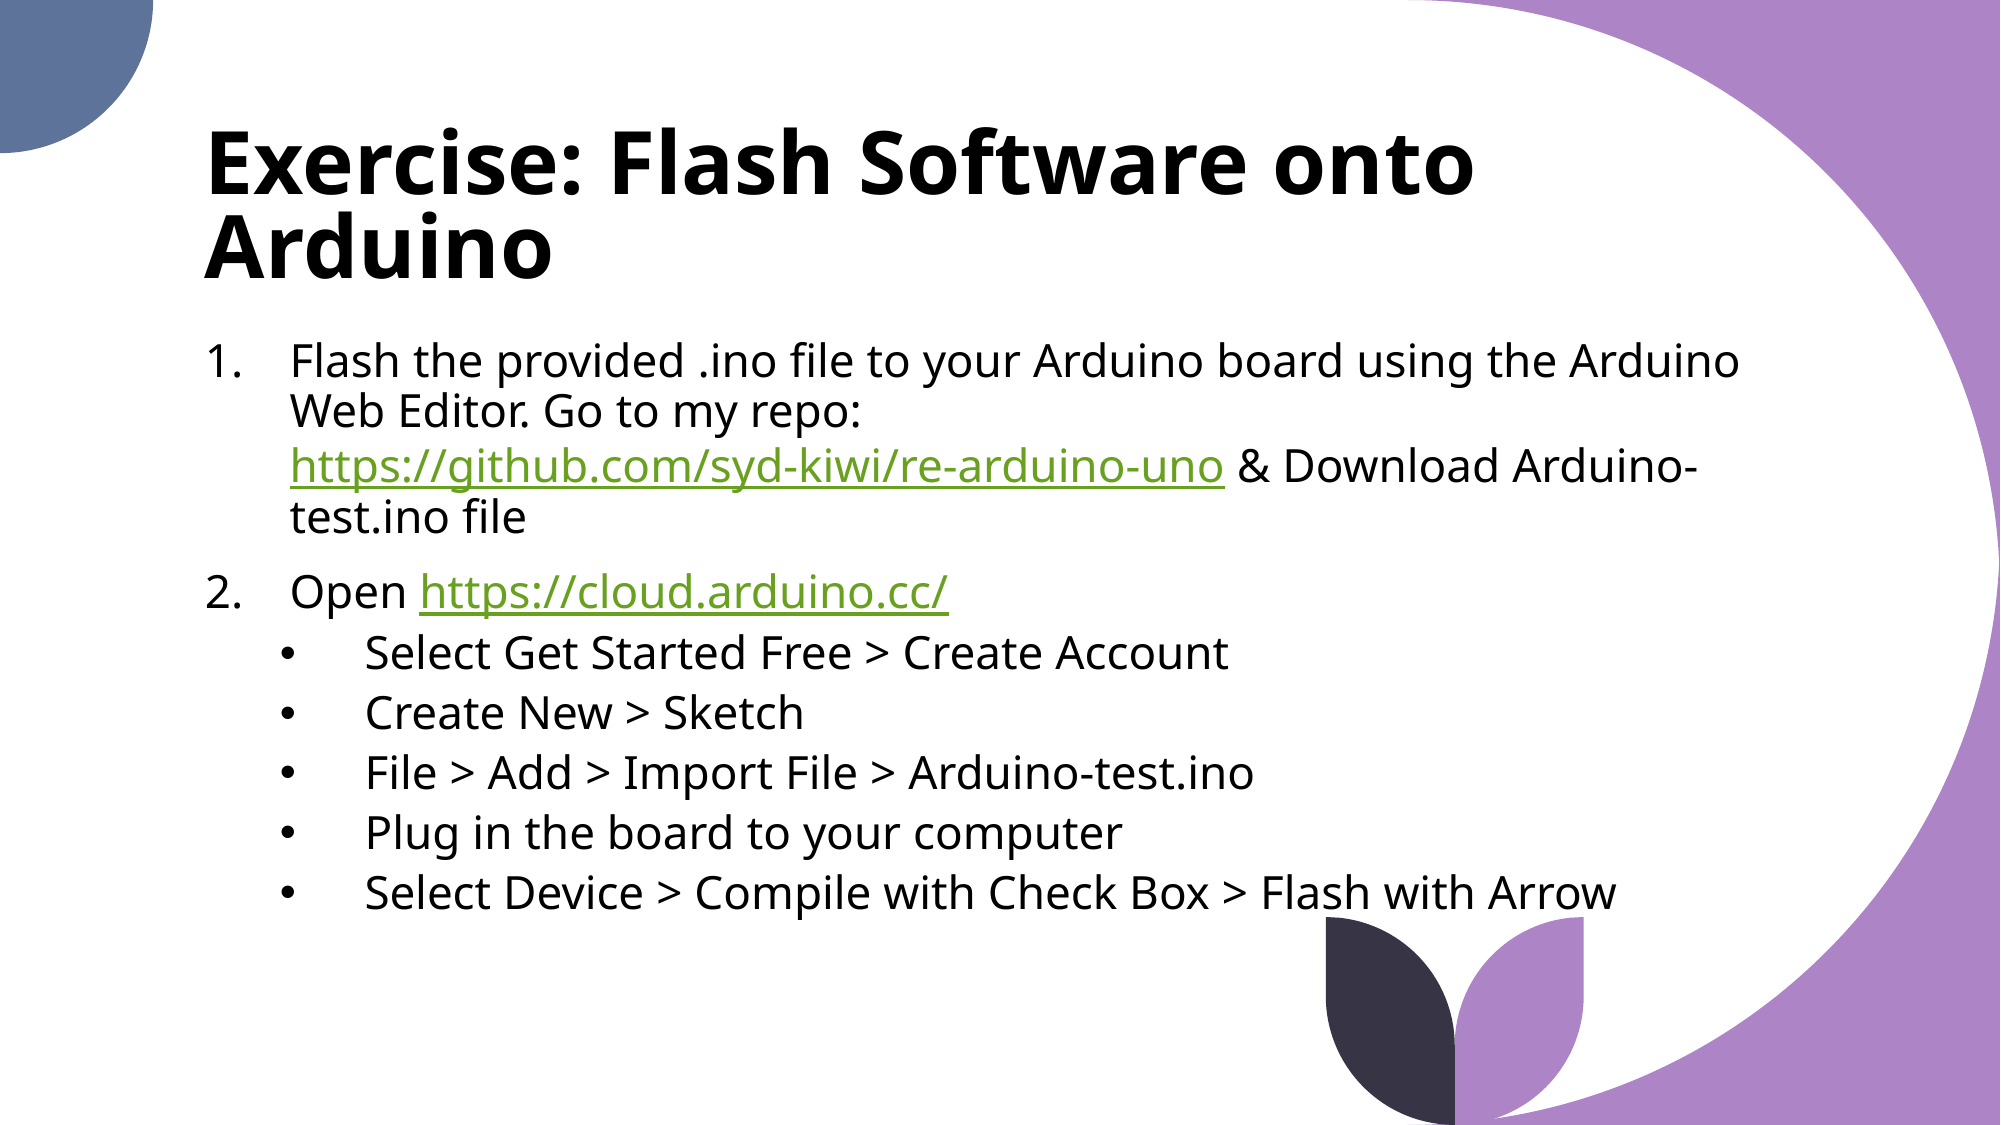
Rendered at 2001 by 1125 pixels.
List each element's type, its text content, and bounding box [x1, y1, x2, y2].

list Flash the provided .ino file to your Arduino board using the Arduino Web Editor. Go to my repo: https://github.com/syd-kiwi/re-arduino-uno & Download Arduino-test.ino file Open https://cloud.arduino.cc/ Select Get Started Free > Create Account Create New > Sketch File > Add > Import File > Arduino-test.ino Plug in the board to your computer Select Device > Compile with Check Box > Flash with Arrow [190, 330, 1795, 973]
title Exercise: Flash Software onto Arduino [190, 16, 1795, 303]
